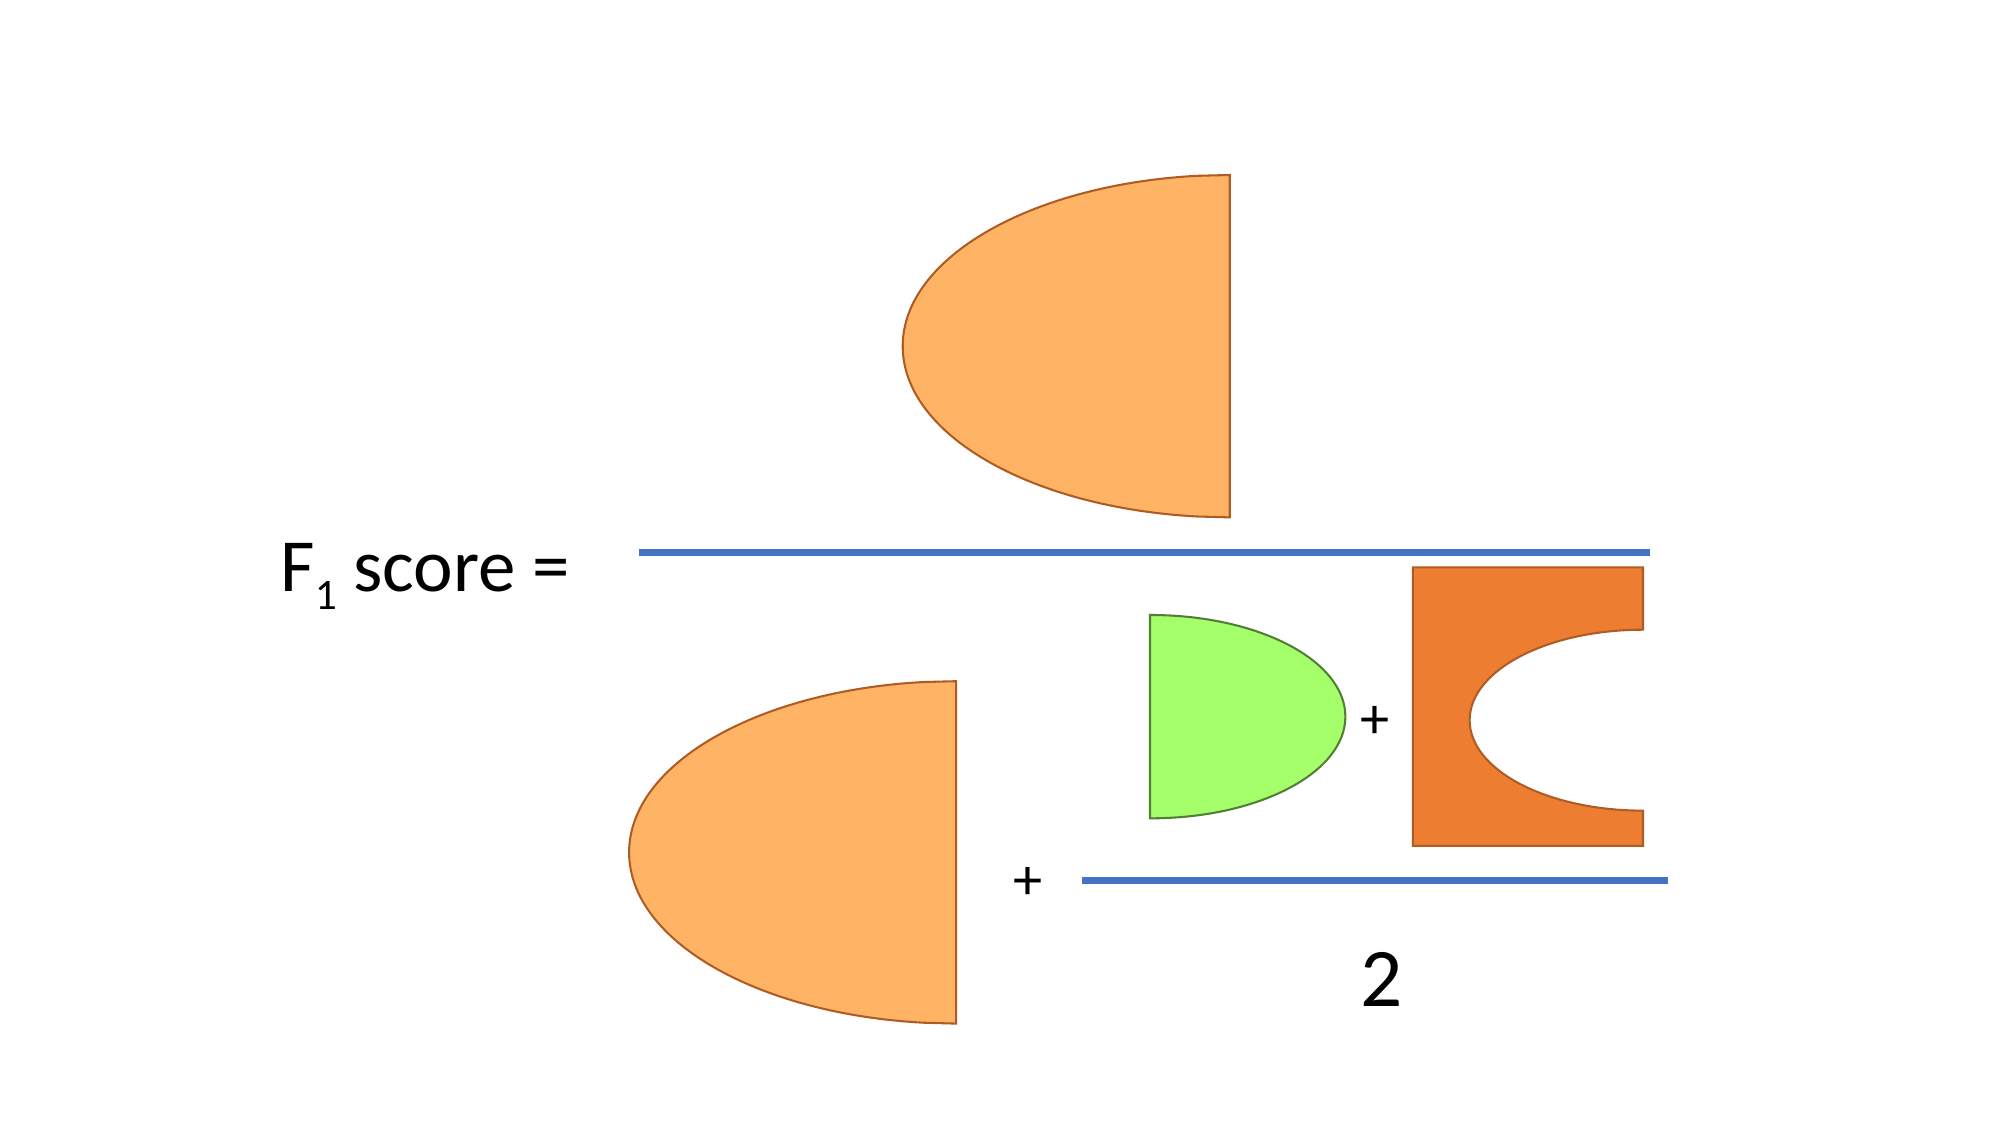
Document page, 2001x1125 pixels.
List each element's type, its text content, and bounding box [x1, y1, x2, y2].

text_box 2 [1345, 915, 1418, 1031]
text_box + [1345, 672, 1405, 758]
text_box [901, 173, 1231, 519]
text_box [1411, 566, 1645, 847]
text_box [1148, 613, 1345, 820]
text_box + [998, 833, 1058, 919]
text_box [628, 680, 958, 1025]
text_box F1 score = [265, 508, 603, 626]
